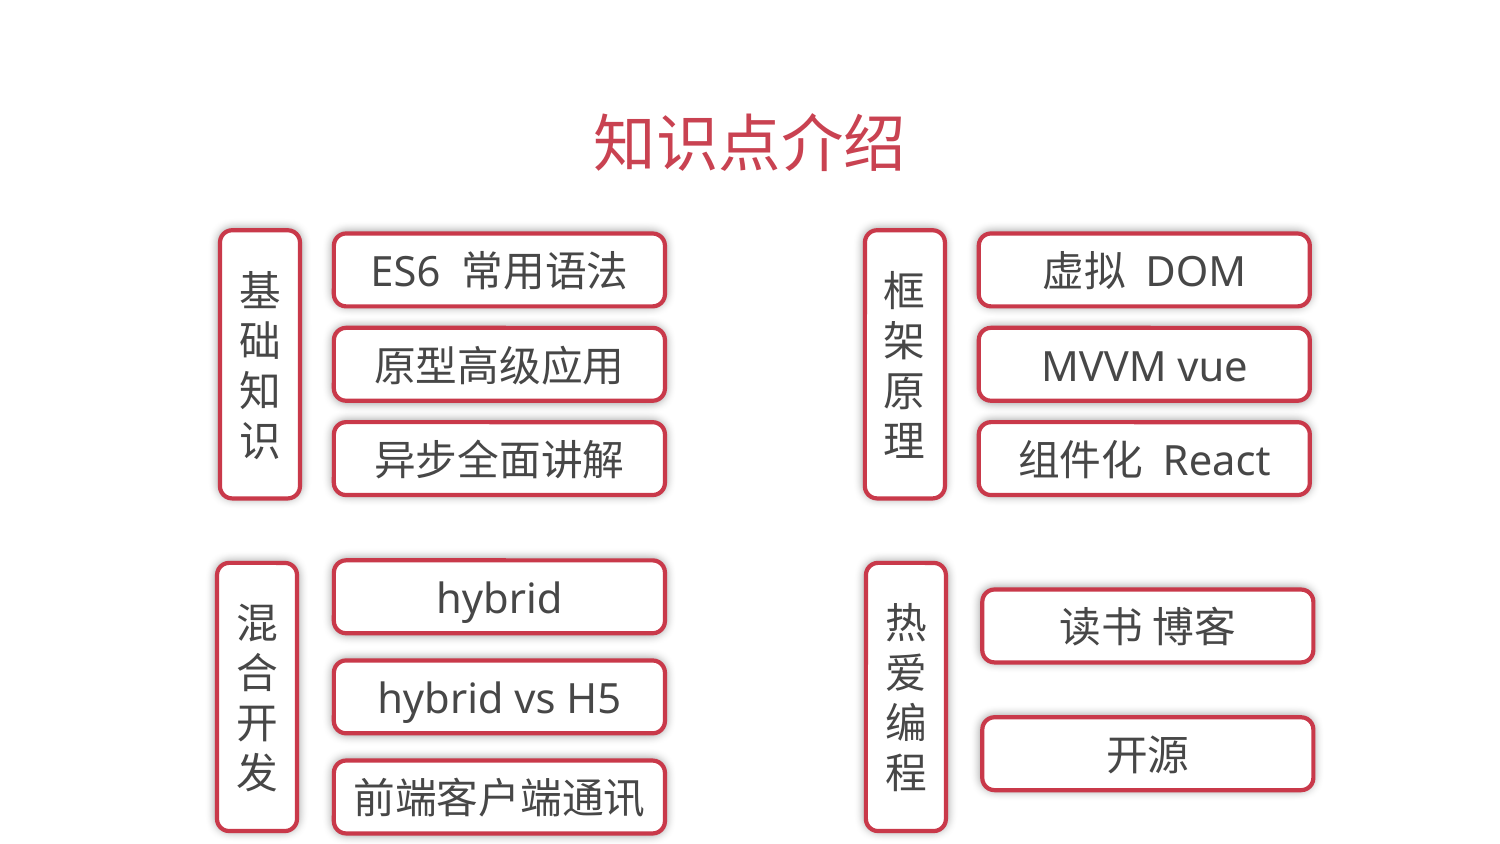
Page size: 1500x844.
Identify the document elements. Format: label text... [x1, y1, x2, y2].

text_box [219, 229, 301, 499]
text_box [978, 233, 1311, 307]
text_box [216, 562, 298, 832]
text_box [978, 421, 1311, 496]
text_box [333, 660, 666, 734]
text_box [978, 327, 1311, 401]
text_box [982, 589, 1314, 663]
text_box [333, 233, 666, 307]
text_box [333, 760, 666, 834]
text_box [333, 421, 666, 496]
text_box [865, 562, 947, 832]
text_box 知识点介绍 [586, 96, 914, 187]
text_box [982, 717, 1314, 791]
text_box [333, 327, 666, 401]
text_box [864, 229, 946, 499]
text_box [333, 560, 666, 634]
